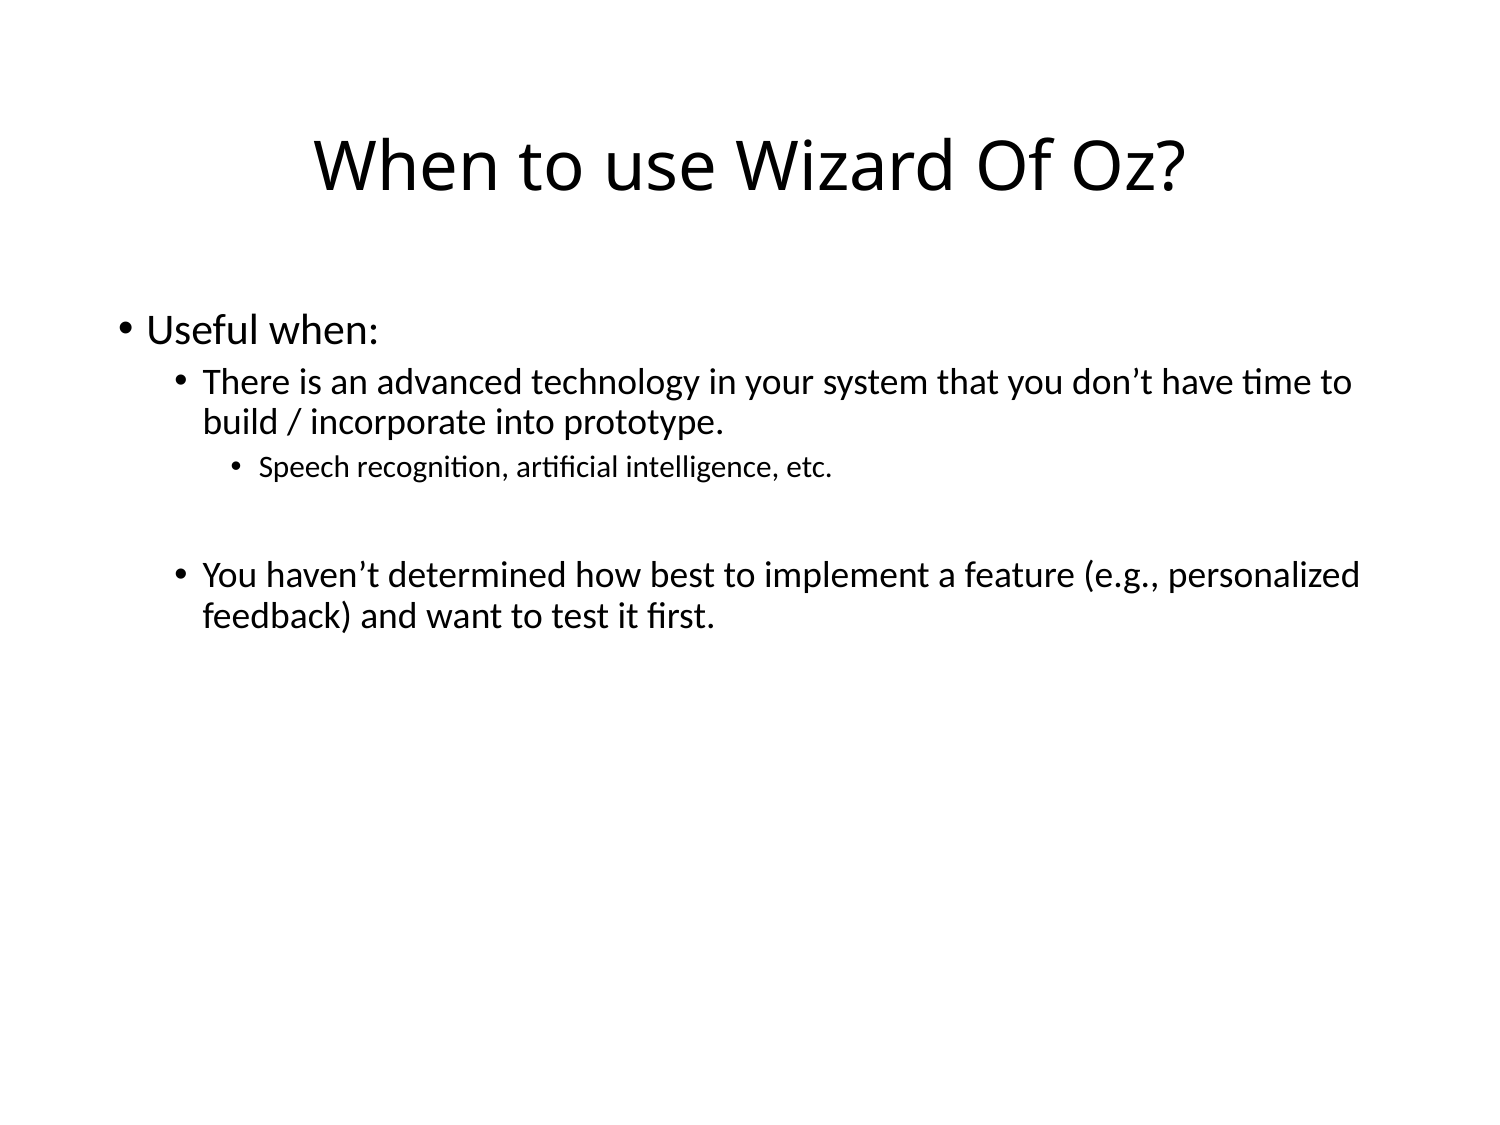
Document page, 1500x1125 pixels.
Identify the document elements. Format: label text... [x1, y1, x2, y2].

title When to use Wizard Of Oz? [103, 59, 1397, 278]
list Useful when: There is an advanced technology in your system that you don’t have time to build / incorporate into prototype. Speech recognition, artificial intelligence, etc. You haven’t determined how best to implement a feature (e.g., personalized feedback) and want to test it first. [103, 299, 1397, 1014]
